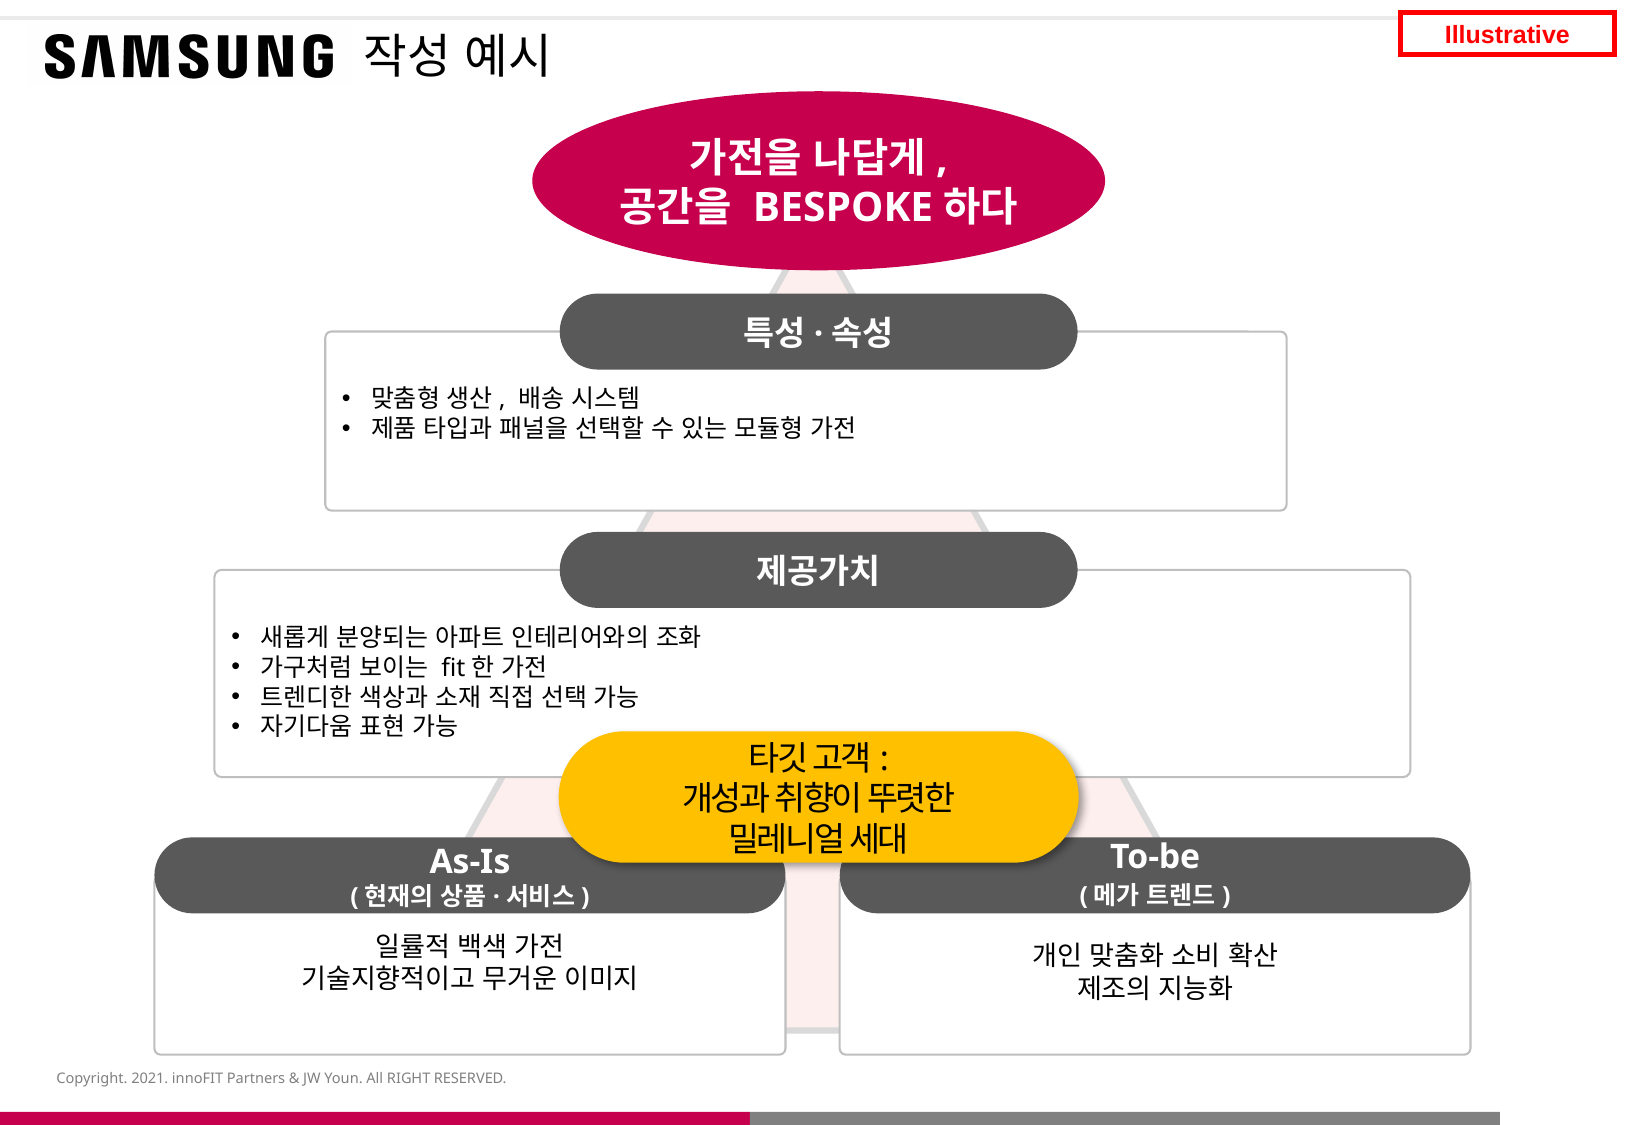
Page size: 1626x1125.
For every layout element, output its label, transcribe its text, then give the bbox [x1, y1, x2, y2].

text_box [154, 91, 1471, 1055]
picture [27, 25, 352, 86]
text_box Illustrative [1399, 11, 1616, 56]
text_box 작성 예시 [27, 24, 635, 100]
